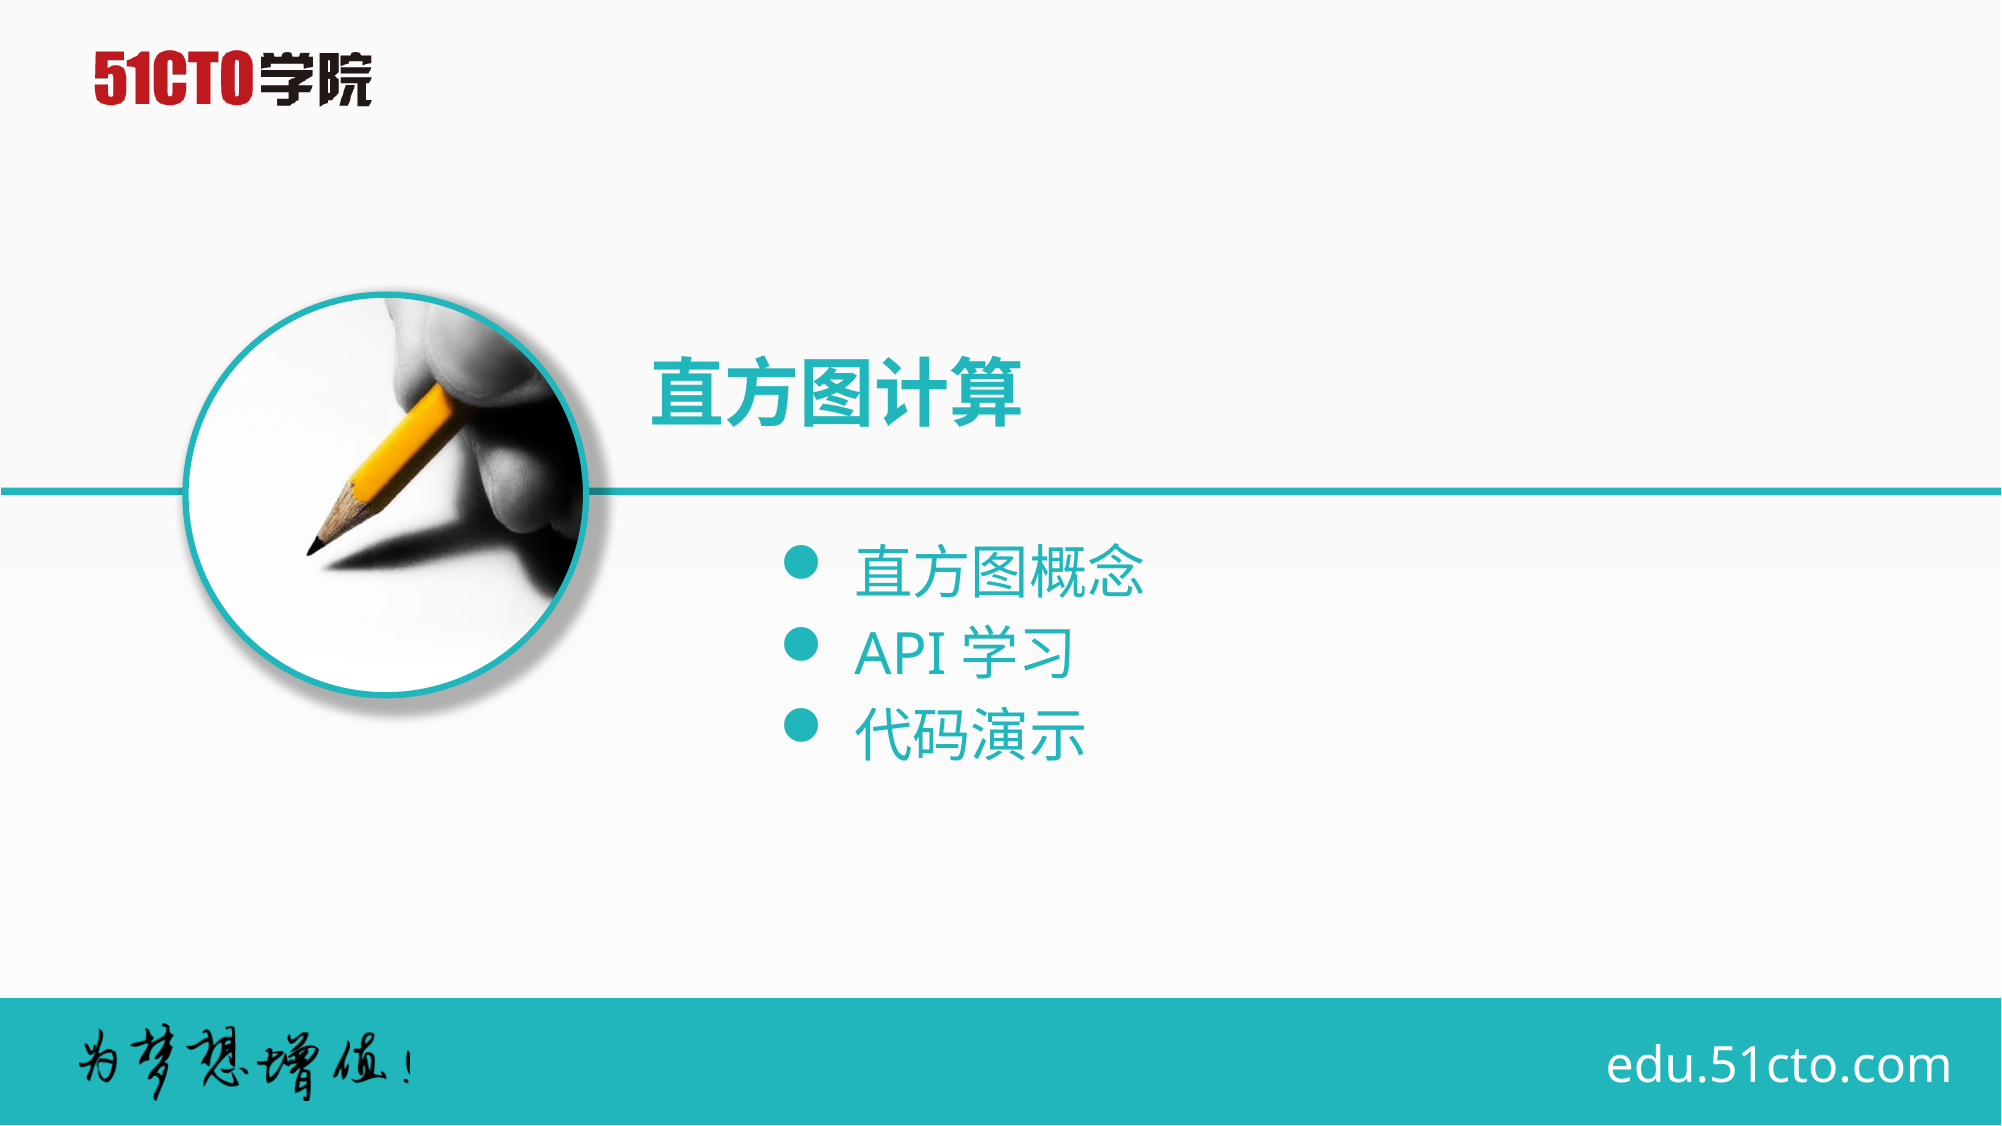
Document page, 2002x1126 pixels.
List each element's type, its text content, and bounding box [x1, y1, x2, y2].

list 直方图计算 [634, 338, 2001, 445]
picture [90, 42, 375, 111]
list 直方图概念 API学习 代码演示 [764, 527, 1792, 783]
picture [189, 298, 582, 692]
picture [79, 1023, 410, 1101]
